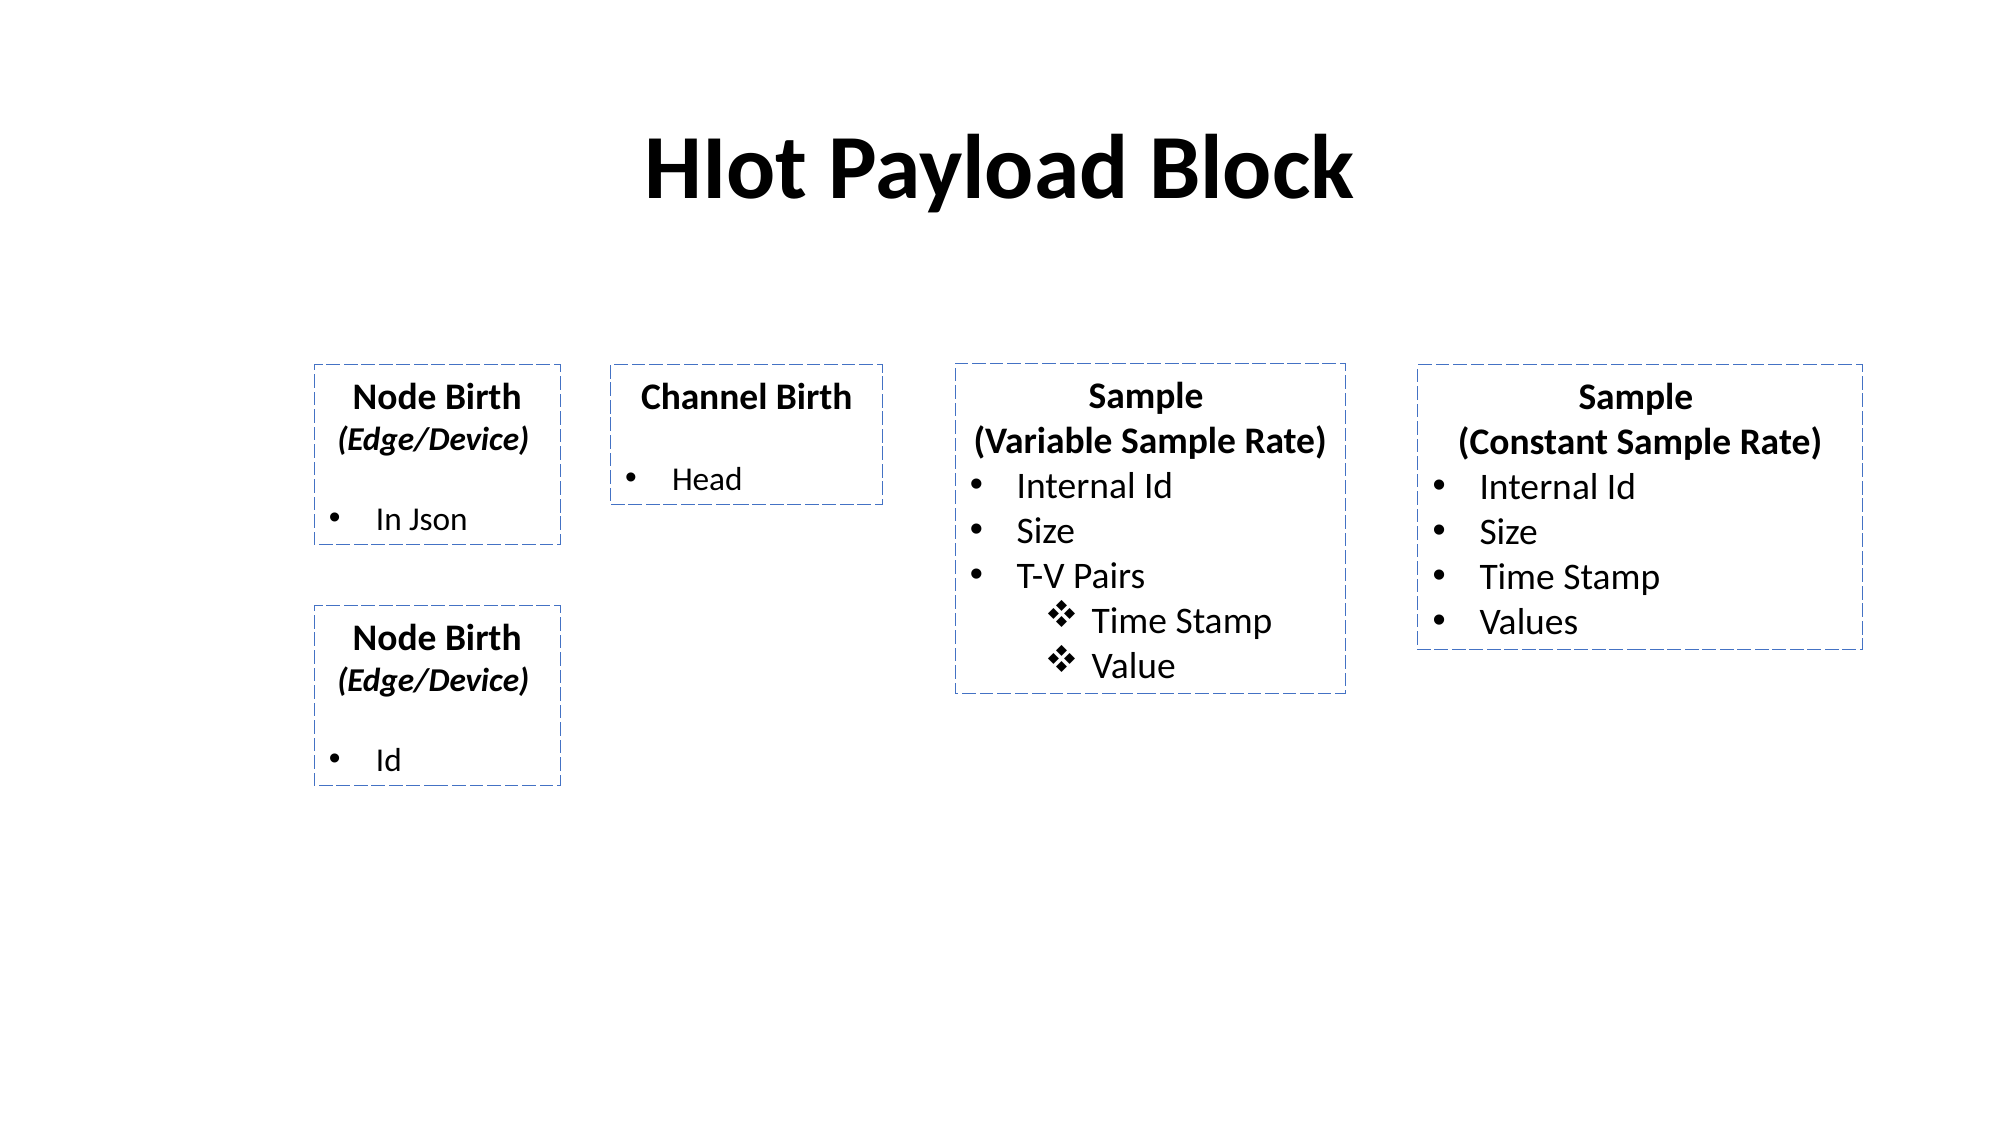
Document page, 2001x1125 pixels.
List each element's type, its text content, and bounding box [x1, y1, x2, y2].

text_box Sample (Constant Sample Rate) Internal Id Size Time Stamp Values [1417, 364, 1863, 650]
text_box Node Birth (Edge/Device) Id [314, 605, 561, 786]
text_box Sample (Variable Sample Rate) Internal Id Size T-V Pairs Time Stamp Value [955, 363, 1346, 694]
text_box Node Birth (Edge/Device) In Json [314, 364, 561, 545]
text_box Channel Birth Head [610, 364, 883, 505]
title HIot Payload Block [137, 59, 1863, 278]
